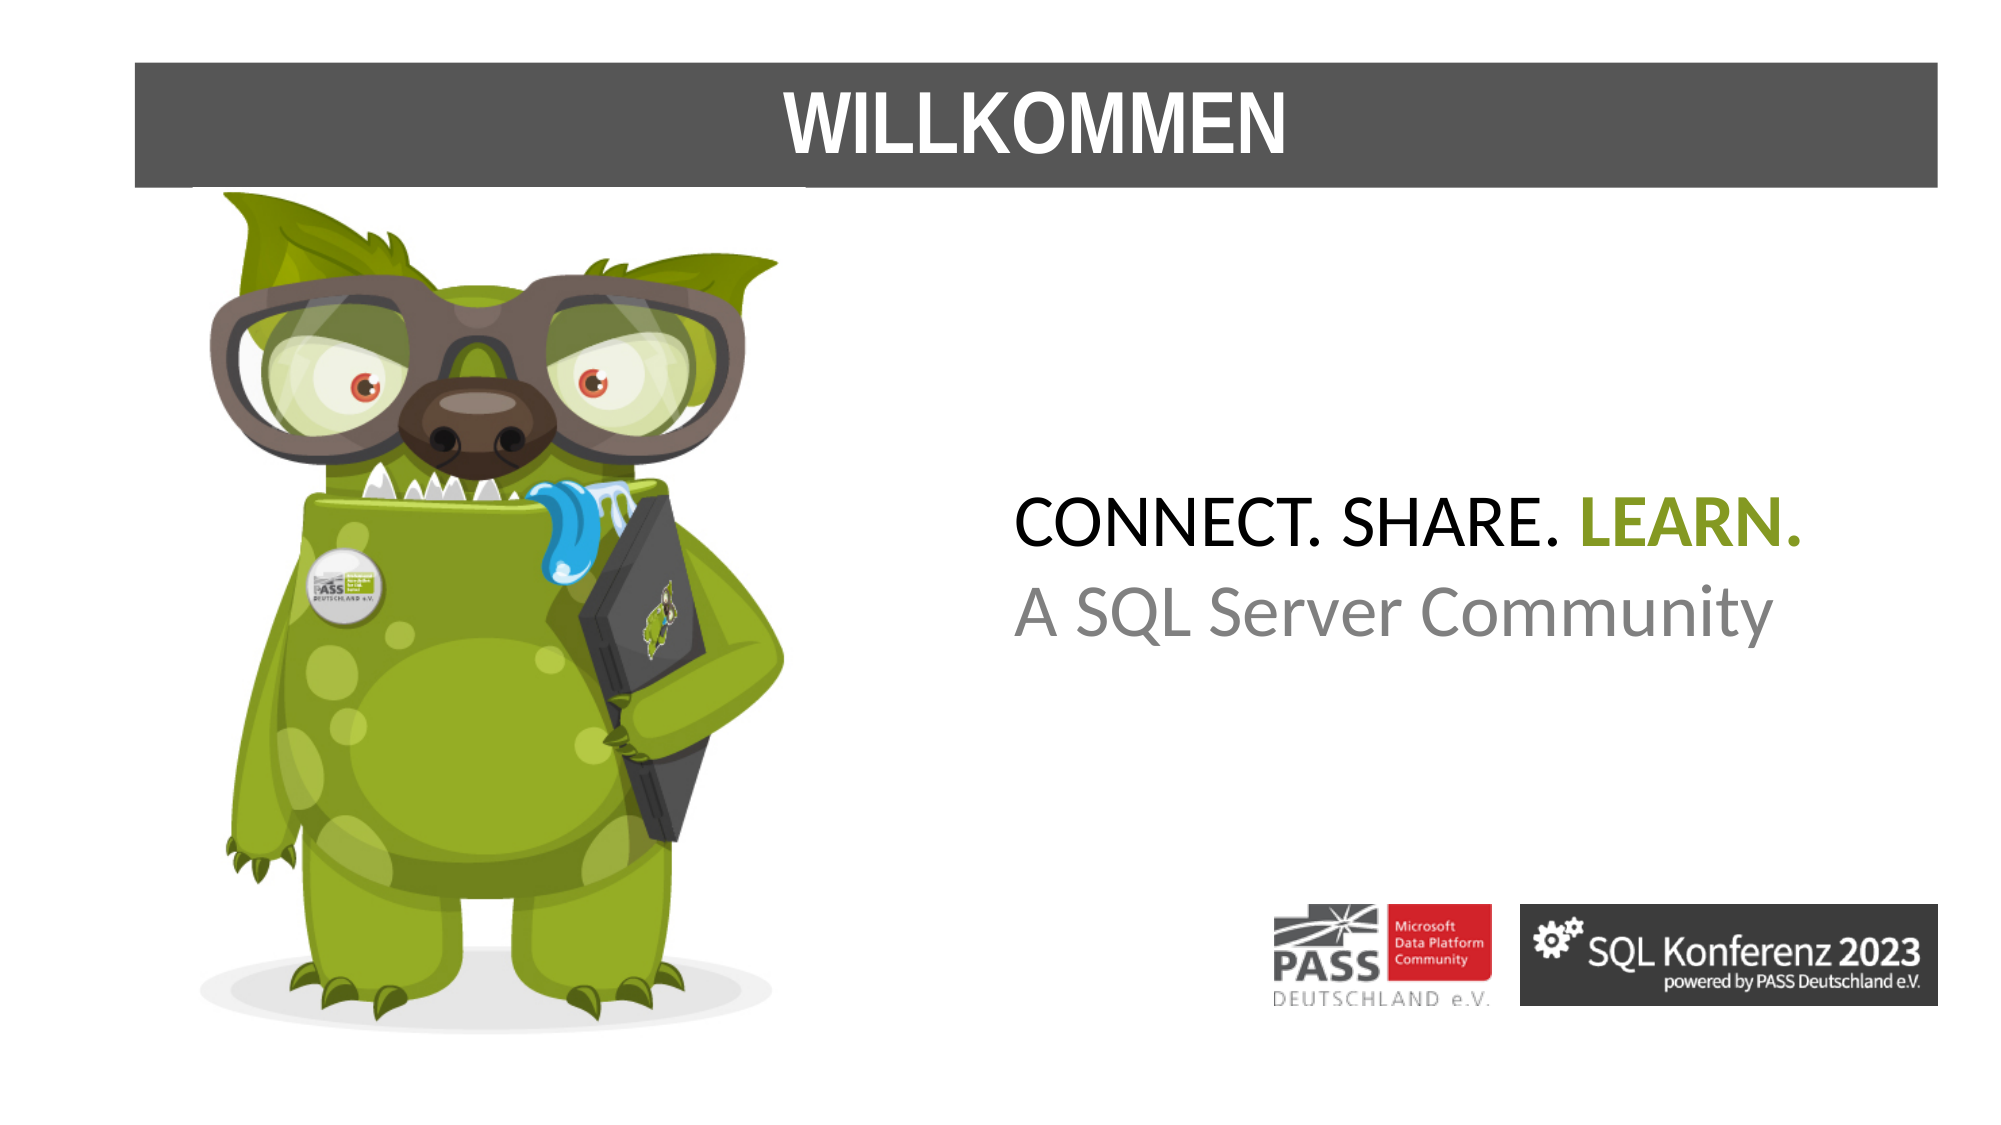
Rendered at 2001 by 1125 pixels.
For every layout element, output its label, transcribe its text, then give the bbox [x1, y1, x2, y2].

picture [1520, 904, 1938, 1006]
title WILLKOMMEN [134, 62, 1938, 188]
picture [1273, 904, 1492, 1006]
picture [192, 187, 806, 1052]
text_box CONNECT. SHARE. LEARN. A SQL Server Community [999, 463, 1856, 659]
